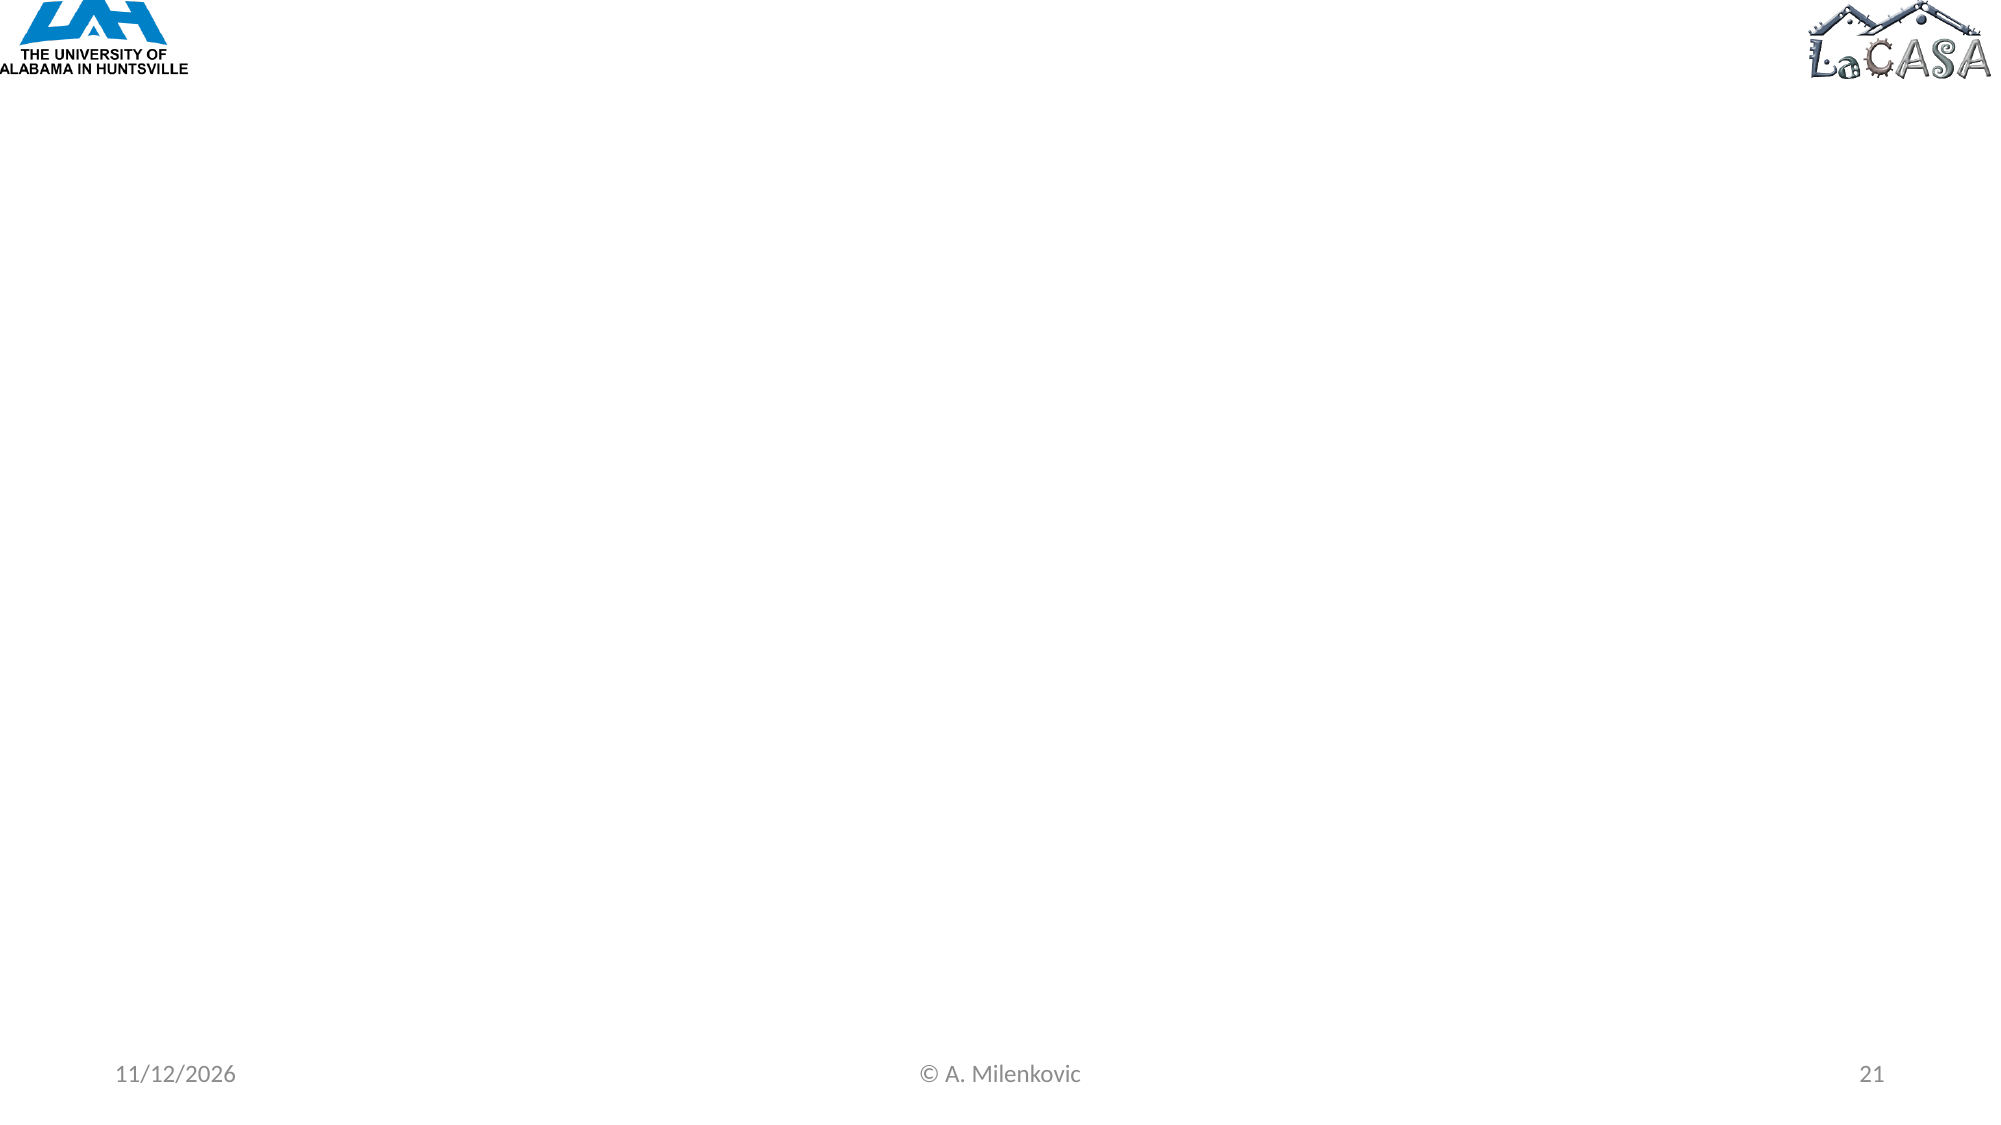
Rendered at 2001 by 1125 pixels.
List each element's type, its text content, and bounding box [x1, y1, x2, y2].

footer © A. Milenkovic [683, 1042, 1317, 1103]
picture [1798, 0, 2000, 85]
slide_number 21 [1433, 1042, 1900, 1103]
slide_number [99, 1042, 567, 1103]
picture [0, 0, 189, 75]
